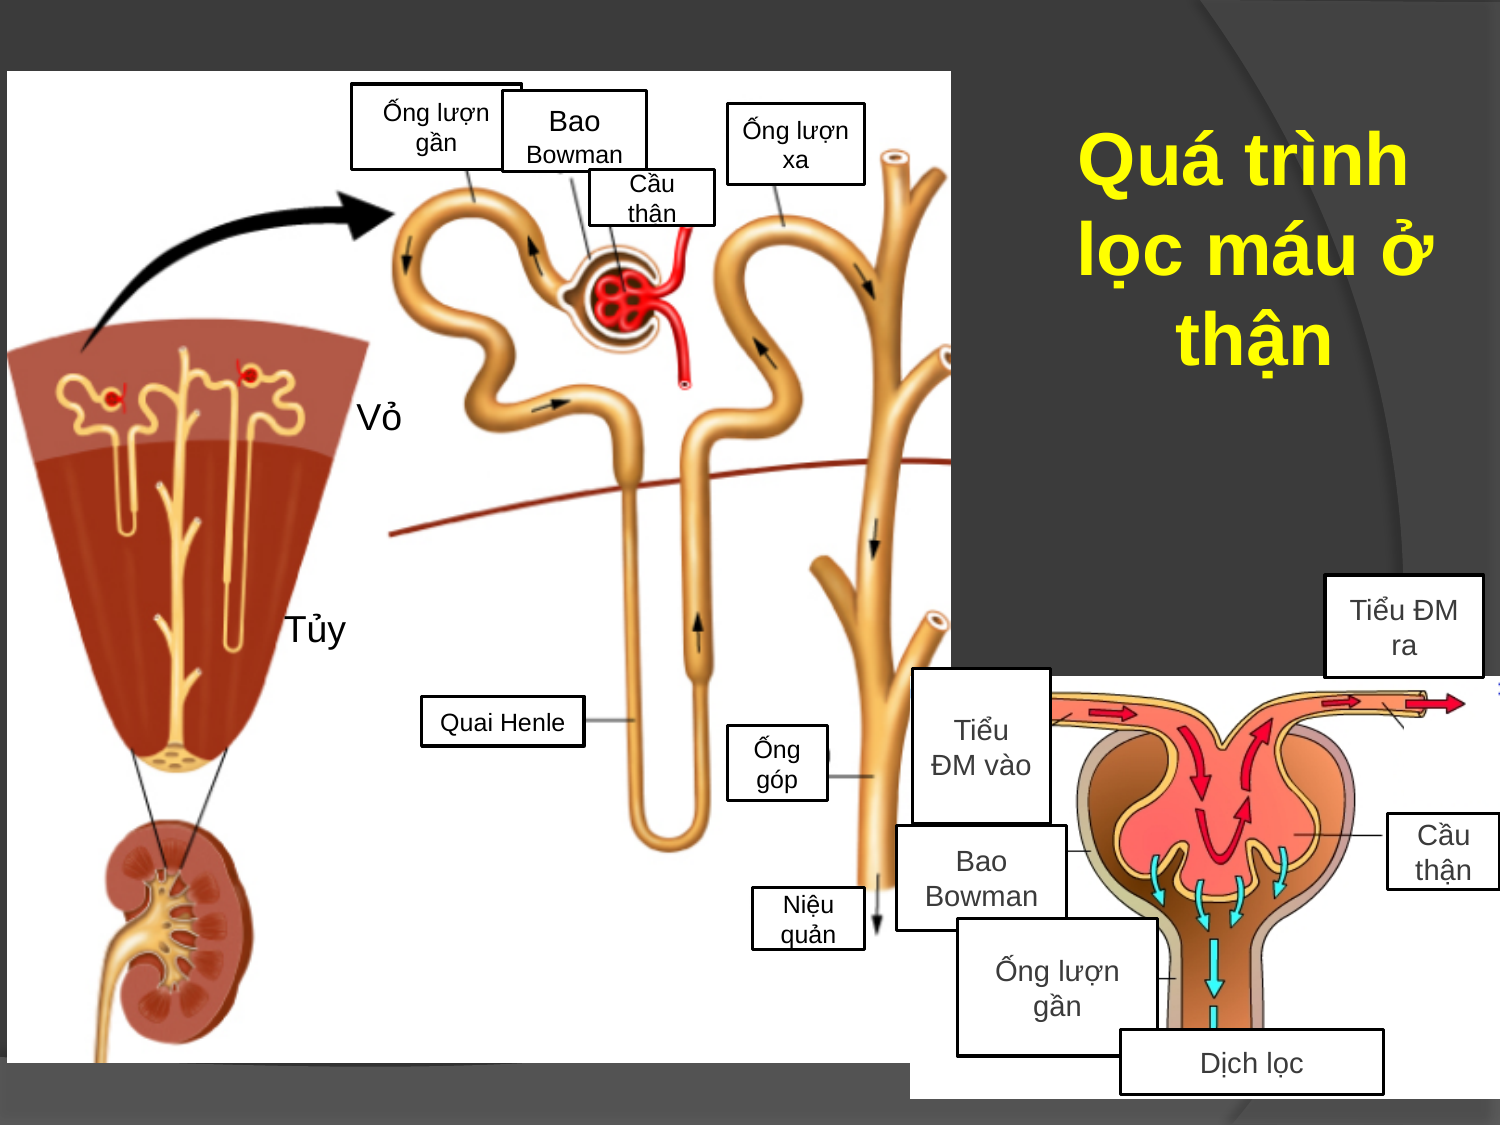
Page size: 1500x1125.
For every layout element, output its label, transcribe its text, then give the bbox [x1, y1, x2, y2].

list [910, 675, 1500, 1099]
picture [6, 71, 951, 1063]
text_box Tiểu ĐM ra [1323, 573, 1485, 665]
text_box Quá trình lọc máu ở thận [1057, 103, 1453, 389]
